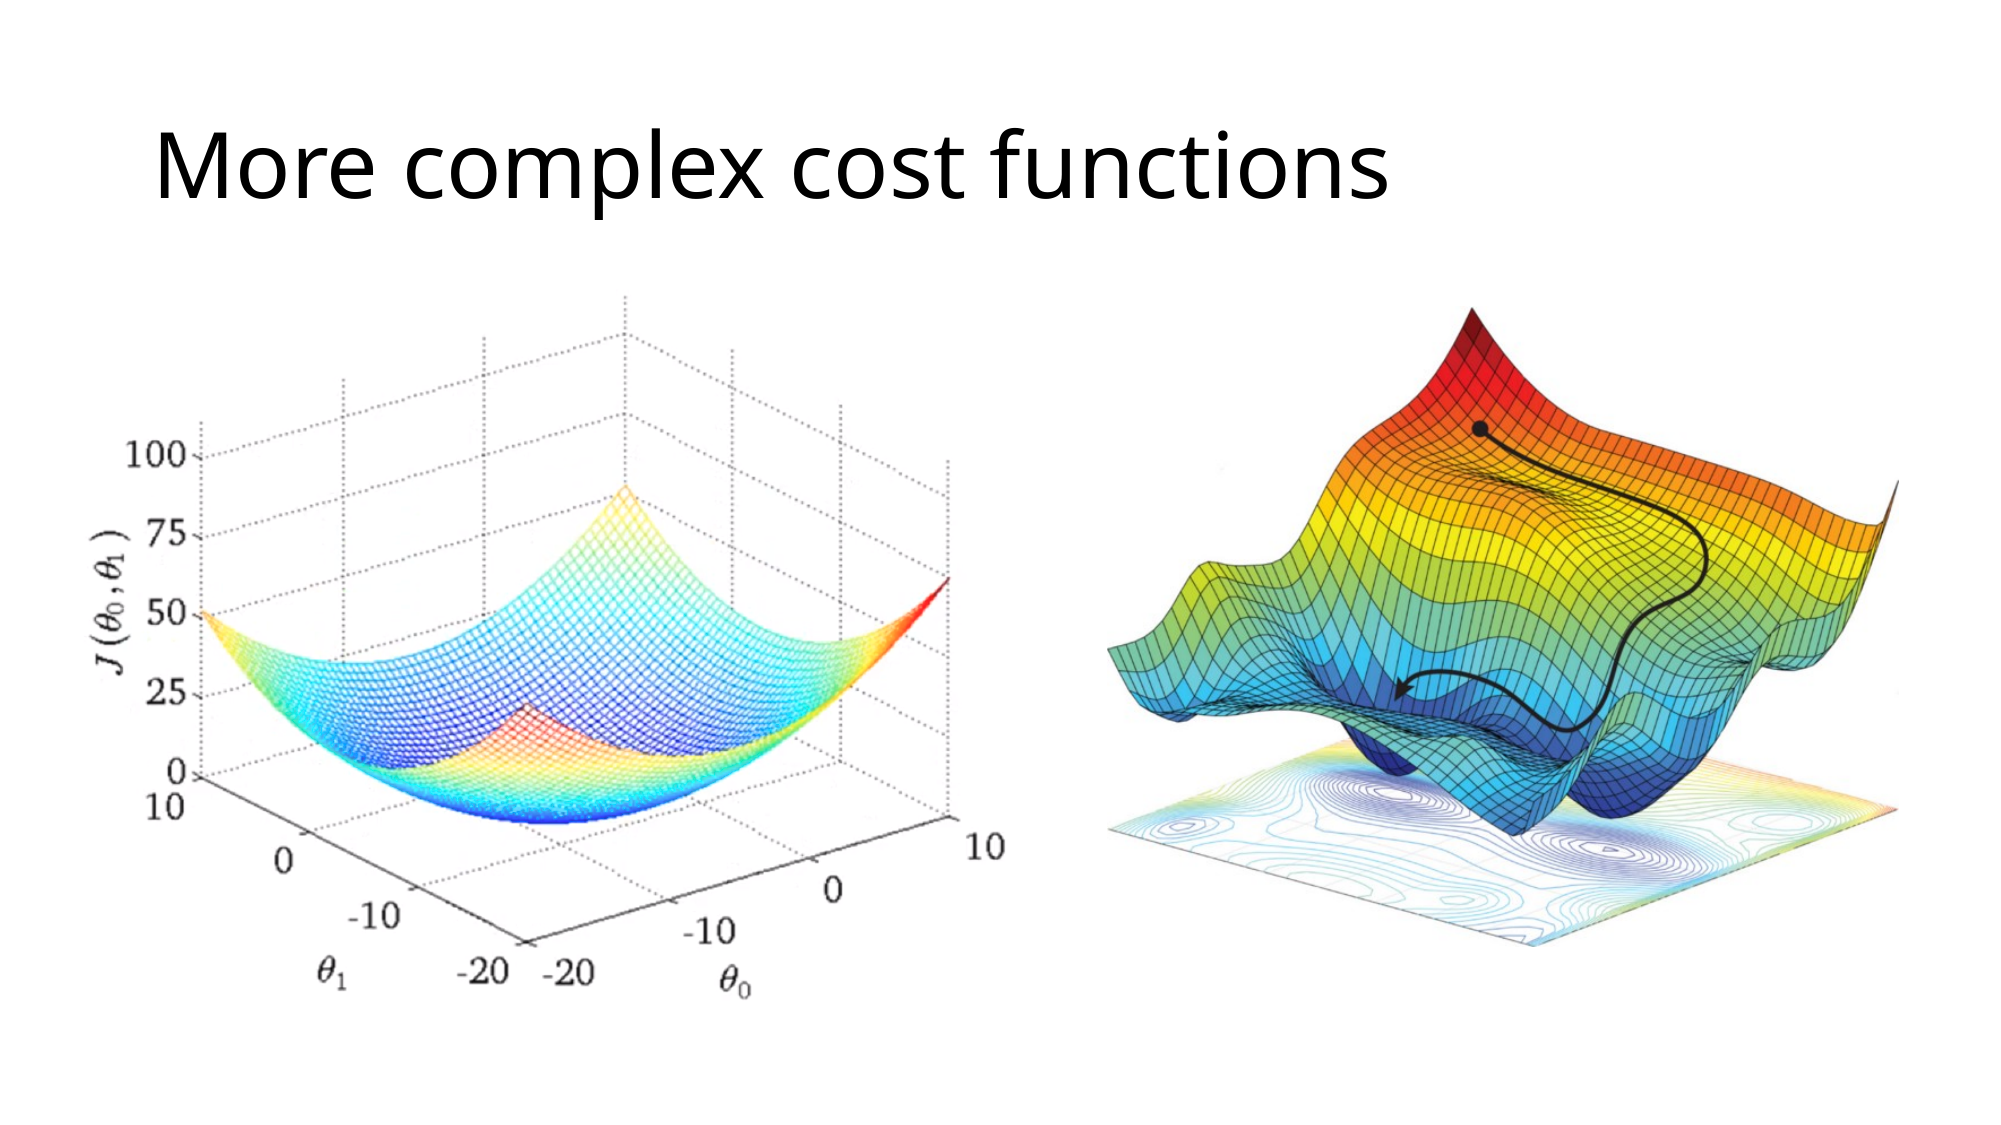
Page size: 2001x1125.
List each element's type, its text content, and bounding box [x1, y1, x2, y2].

picture [1107, 306, 1899, 947]
picture [64, 289, 1069, 1023]
title More complex cost functions [137, 59, 1863, 278]
